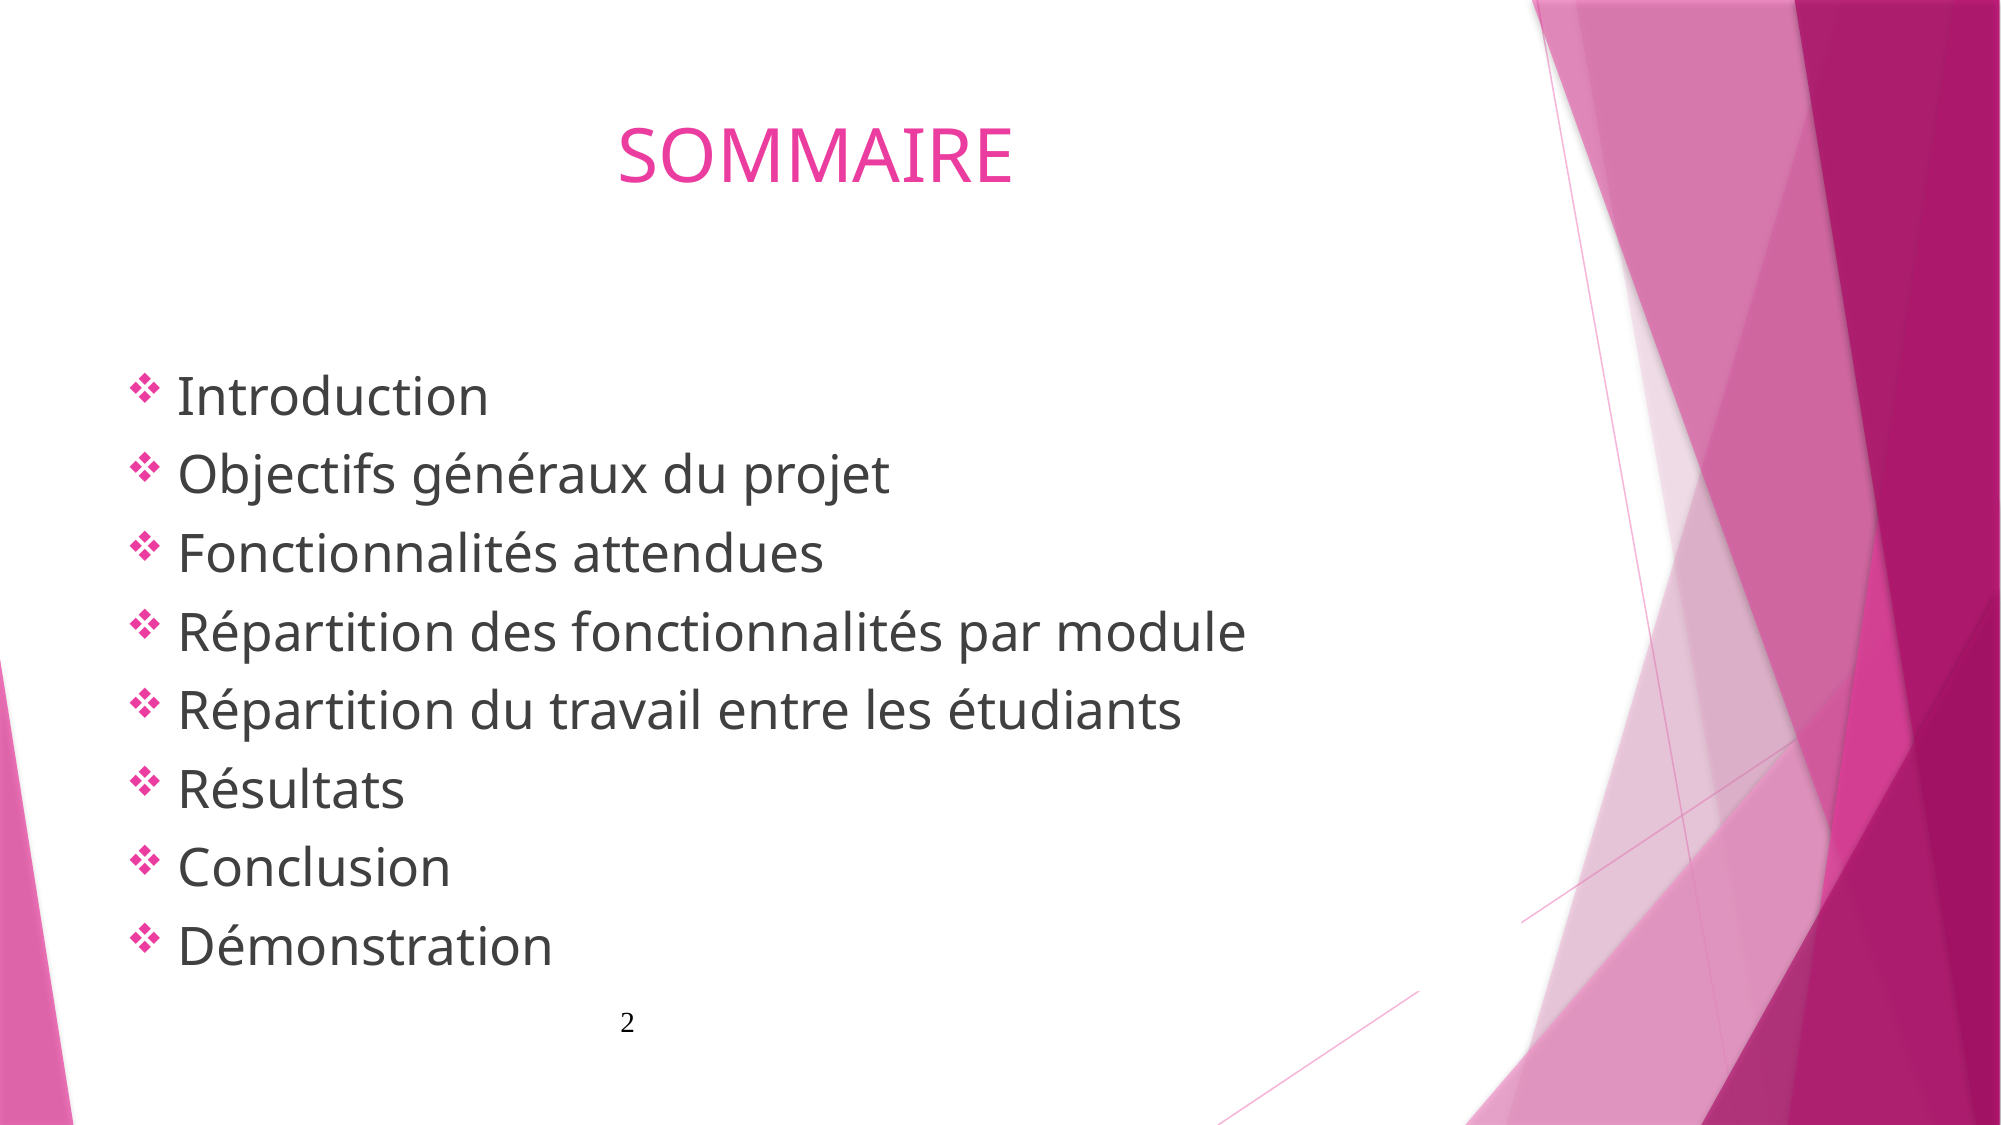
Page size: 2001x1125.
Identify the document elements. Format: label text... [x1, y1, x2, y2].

footer 2 [111, 991, 1145, 1051]
list Introduction Objectifs généraux du projet Fonctionnalités attendues Répartition des fonctionnalités par module Répartition du travail entre les étudiants Résultats Conclusion Démonstration [111, 354, 1522, 992]
title SOMMAIRE [111, 99, 1522, 317]
